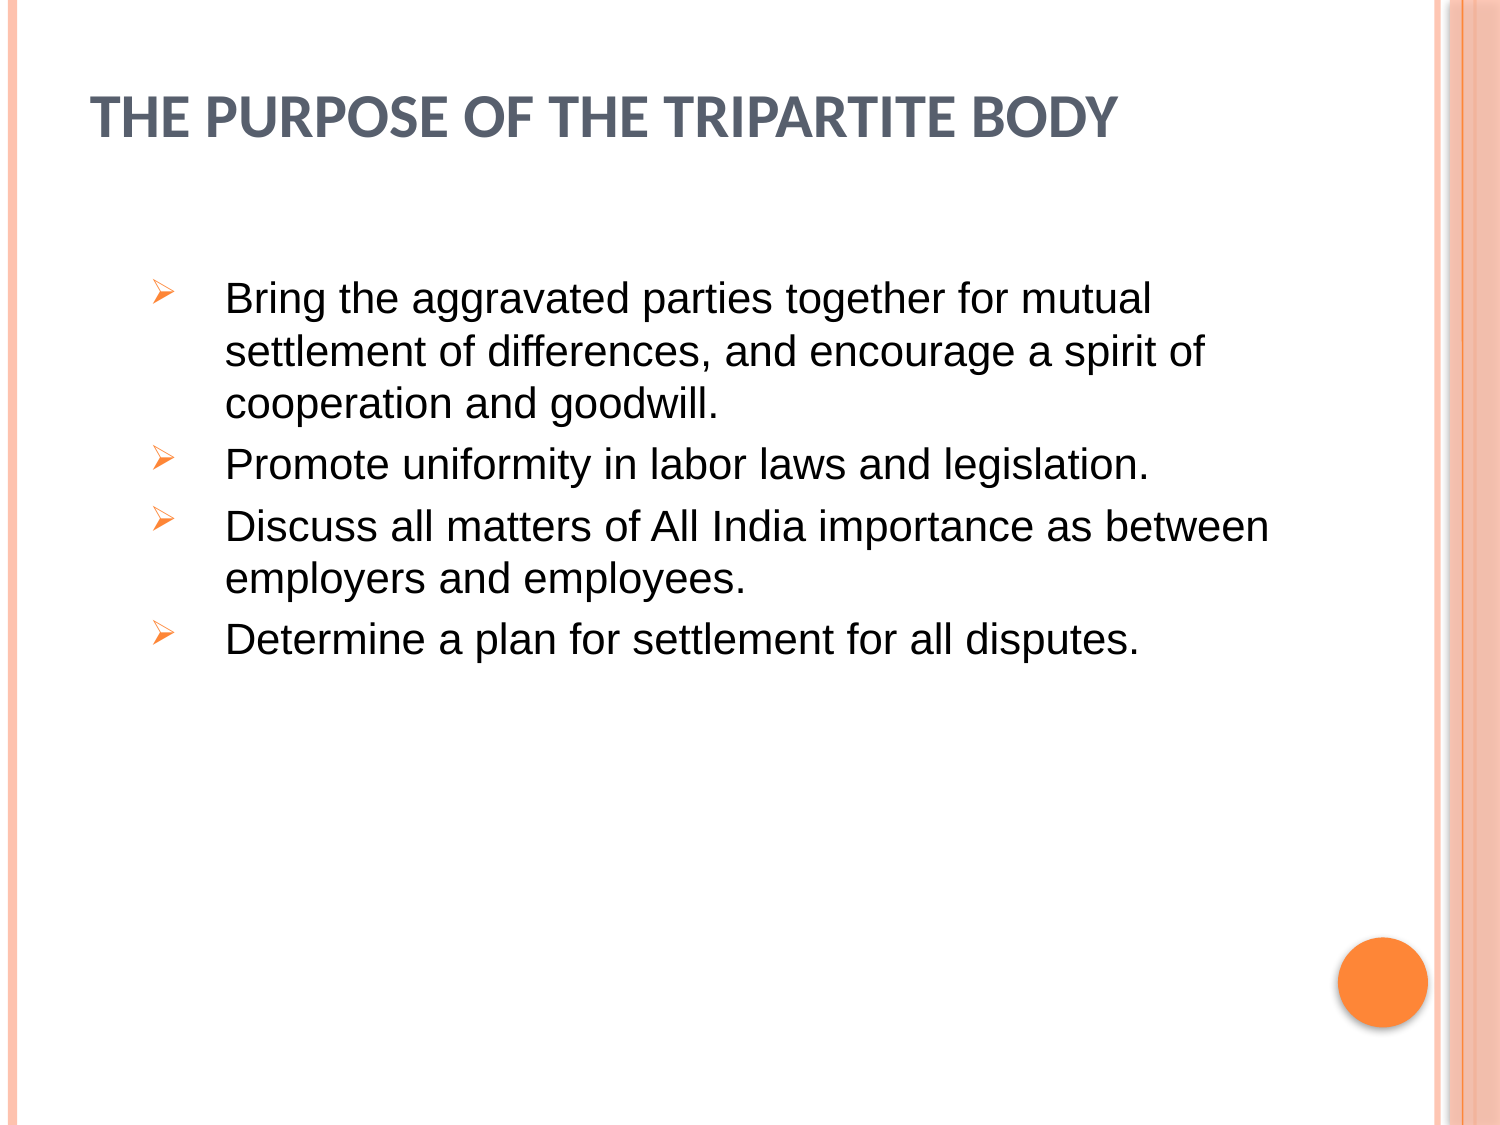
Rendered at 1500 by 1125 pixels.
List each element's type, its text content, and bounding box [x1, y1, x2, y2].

title The purpose of the tripartite body [75, 45, 1300, 233]
list Bring the aggravated parties together for mutual settlement of differences, and encourage a spirit of cooperation and goodwill. Promote uniformity in labor laws and legislation. Discuss all matters of All India importance as between employers and employees. Determine a plan for settlement for all disputes. [75, 262, 1300, 1062]
